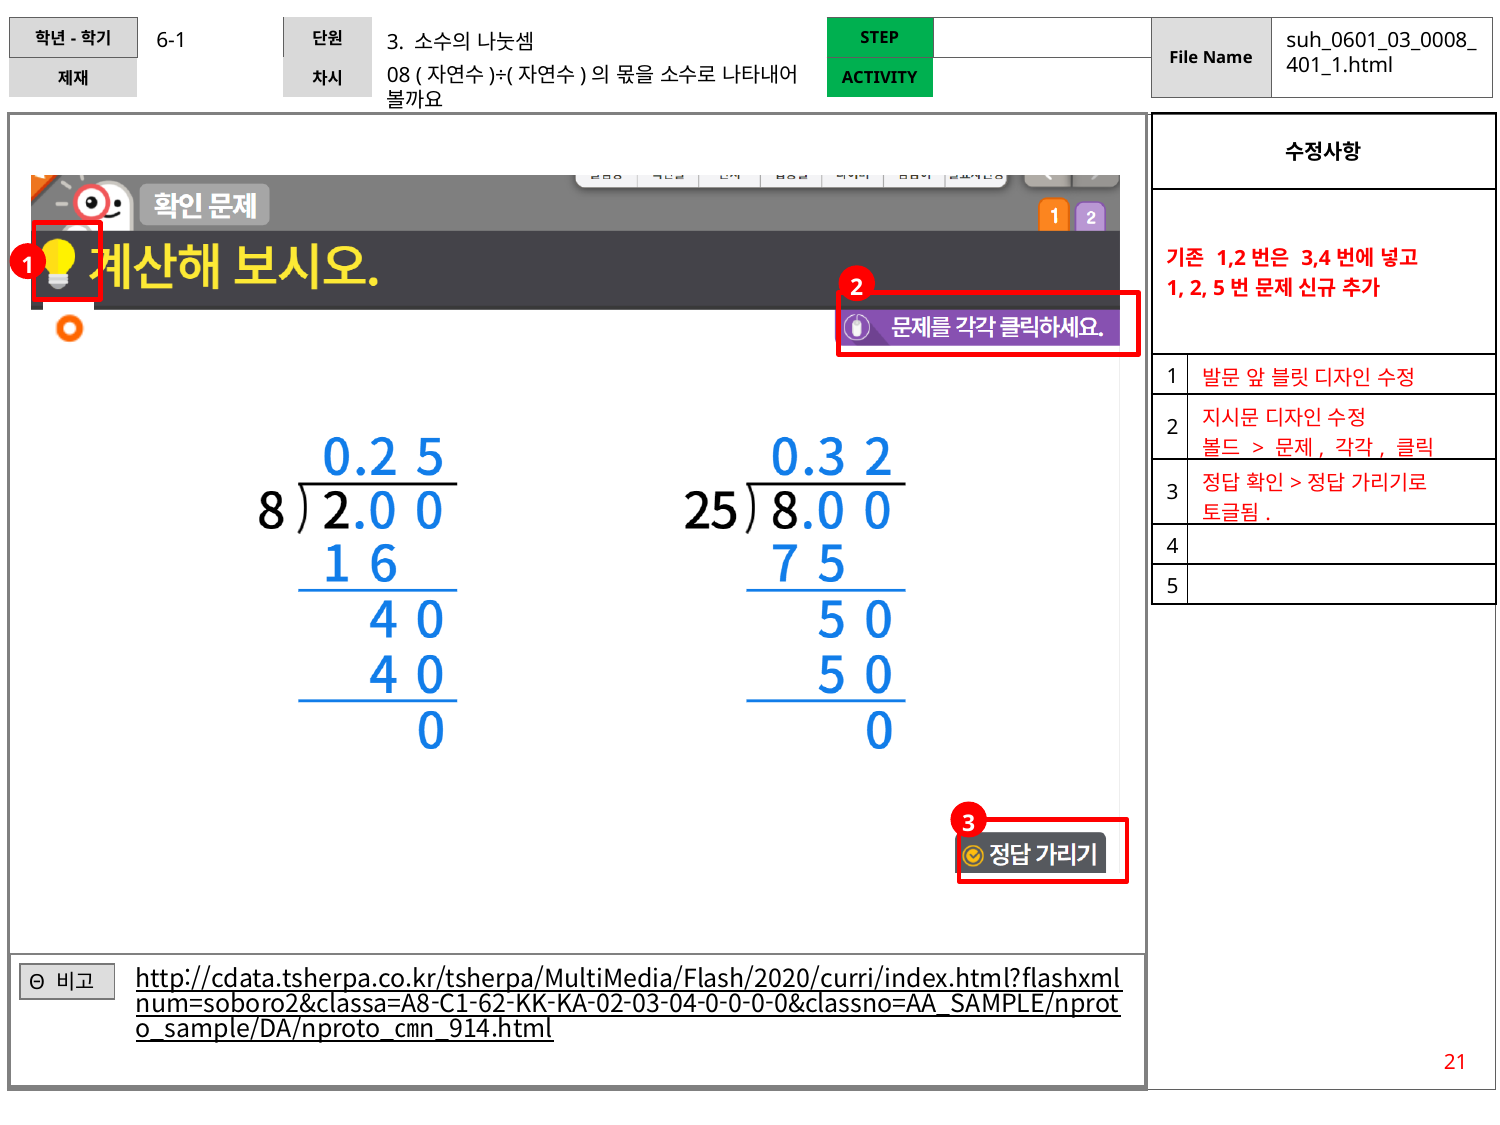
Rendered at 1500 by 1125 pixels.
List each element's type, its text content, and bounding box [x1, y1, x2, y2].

picture [31, 175, 1121, 874]
table_cell 3 [1153, 460, 1187, 523]
table_cell 기존 1,2번은 3,4번에 넣고 1, 2, 5번 문제 신규 추가 [1153, 190, 1495, 353]
table_header 수정사항 [1153, 114, 1495, 188]
table_cell [1188, 565, 1495, 603]
table_cell 4 [1153, 525, 1187, 563]
table_cell 정답 확인>정답 가리기로 토글됨. [1188, 460, 1495, 523]
text_box 6-1 [141, 18, 284, 55]
table_cell 1 [1153, 355, 1187, 393]
text_box [1126, 290, 1141, 356]
table_cell 지시문 디자인 수정 볼드 > 문제, 각각, 클릭 [1188, 395, 1495, 458]
text_box 1 [7, 241, 26, 281]
text_box suh_0601_03_0008_401_1.html [1271, 18, 1500, 84]
table_cell 발문 앞 블릿 디자인 수정 [1188, 355, 1495, 393]
table_cell 2 [1153, 395, 1187, 458]
text_box 08 (자연수)÷(자연수)의 몫을 소수로 나타내어 볼까요 [372, 54, 816, 102]
text_box [957, 817, 1129, 883]
text_box http://cdata.tsherpa.co.kr/tsherpa/MultiMedia/Flash/2020/curri/index.html?flashxmlnum=soboro2&classa=A8-C1-62-KK-KA-02-03-04-0-0-0-0&classno=AA_SAMPLE/nproto_sample/DA/nproto_㎝n_914.html [121, 955, 1143, 1037]
table_cell 5 [1153, 565, 1187, 603]
text_box 3. 소수의 나눗셈 [372, 21, 715, 57]
table_cell [1188, 525, 1495, 563]
